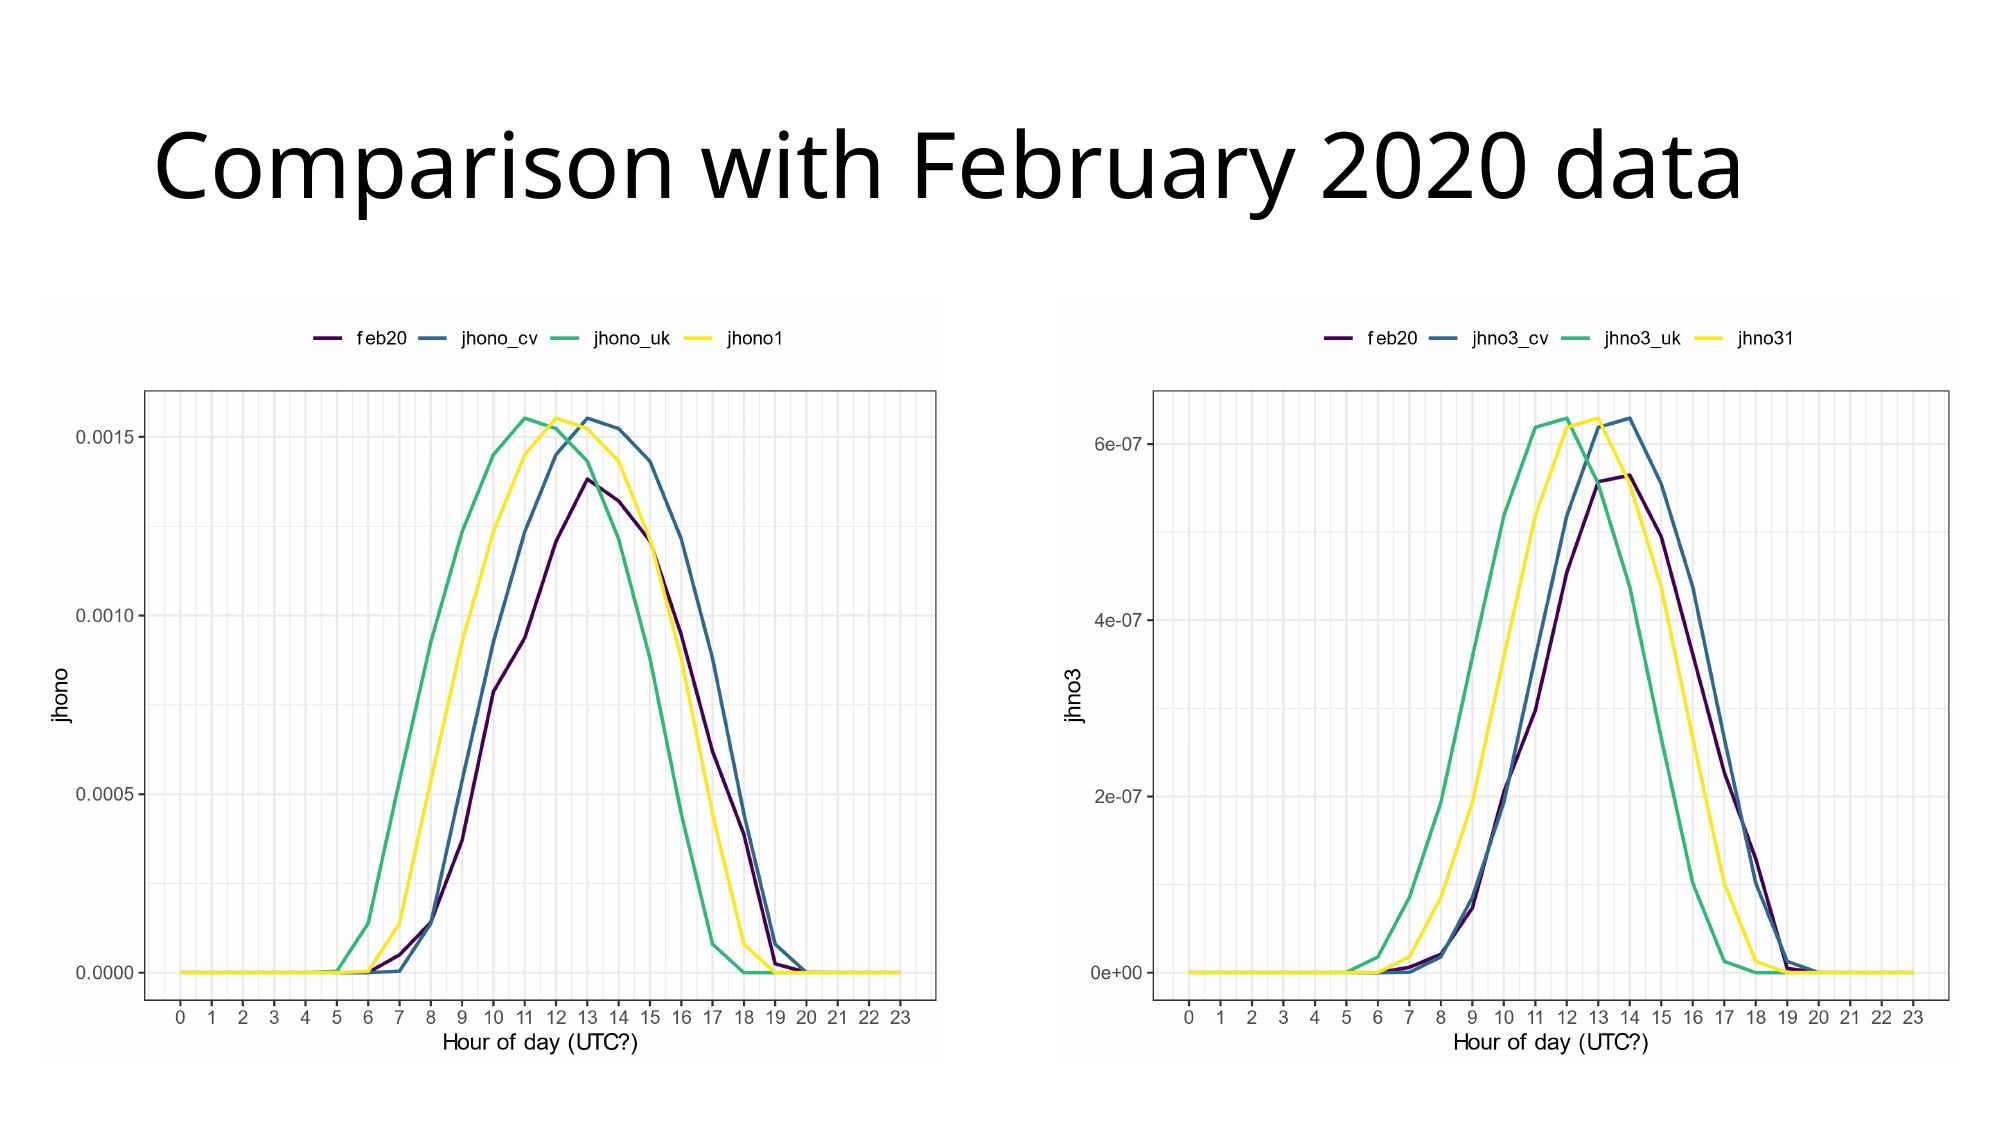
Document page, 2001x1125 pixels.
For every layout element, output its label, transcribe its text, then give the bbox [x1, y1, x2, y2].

picture [39, 297, 948, 1066]
picture [1052, 297, 1961, 1066]
title Comparison with February 2020 data [137, 59, 1863, 278]
